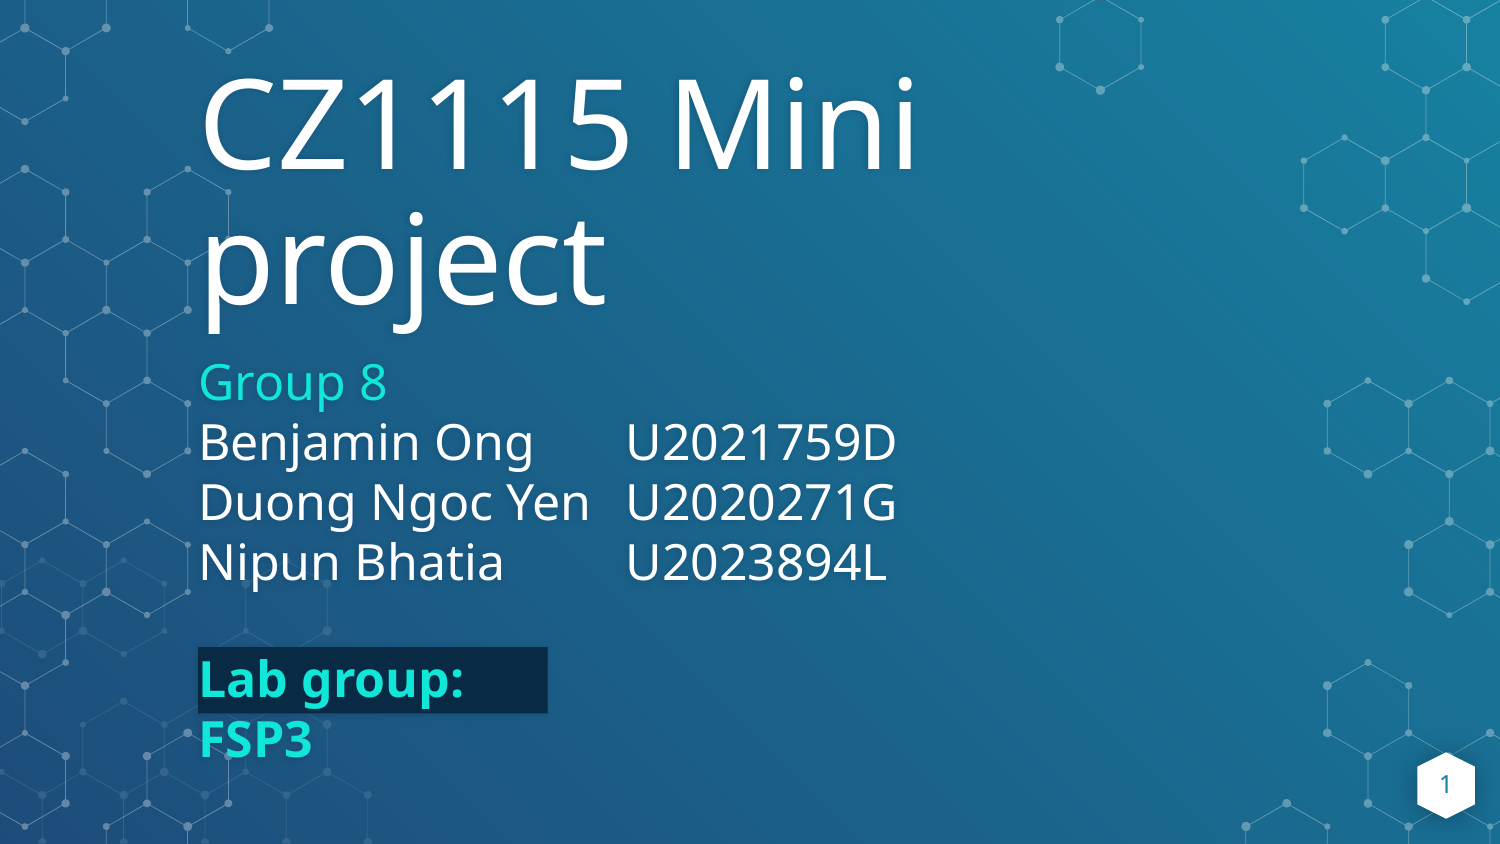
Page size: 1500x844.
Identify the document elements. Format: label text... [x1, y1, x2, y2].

subtitle Lab group: FSP3 [198, 647, 548, 714]
subtitle Group 8 Benjamin Ong Duong Ngoc Yen Nipun Bhatia [198, 350, 605, 697]
subtitle U2021759D U2020271G U2023894L [625, 350, 1033, 697]
slide_number ‹#› [1417, 752, 1475, 819]
title CZ1115 Mini project [198, 172, 1346, 332]
